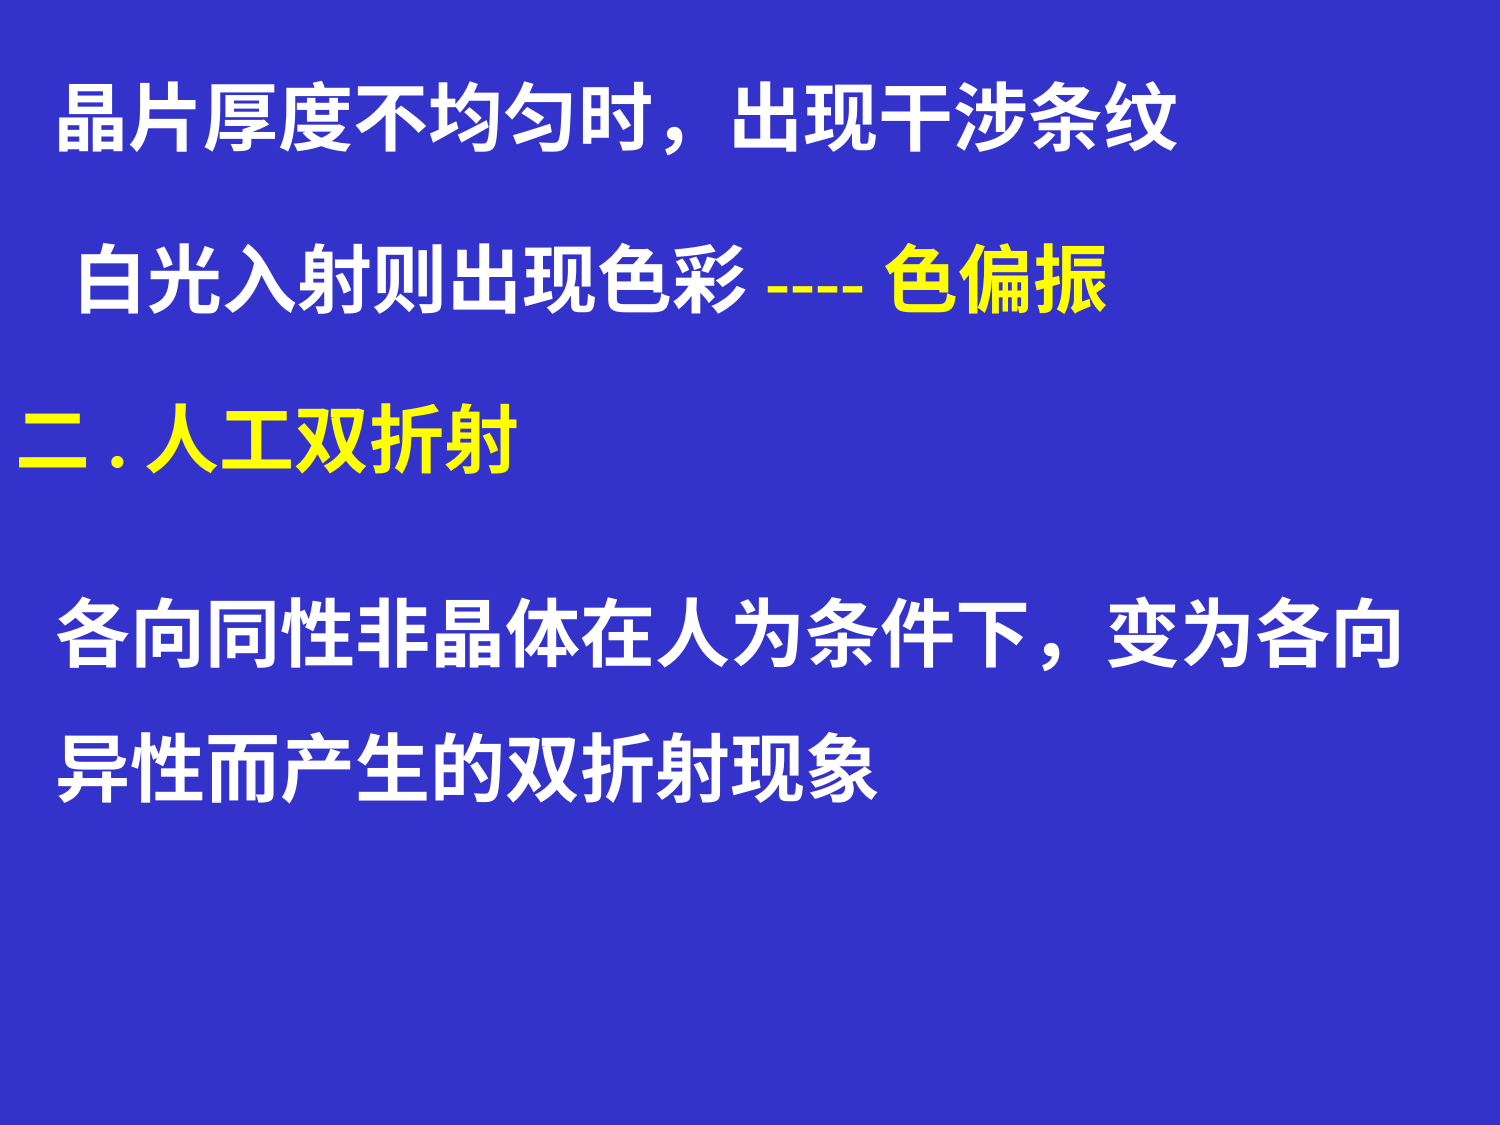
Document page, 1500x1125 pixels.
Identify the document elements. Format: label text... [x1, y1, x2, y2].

text_box 二.人工双折射 [0, 385, 688, 542]
text_box 晶片厚度不均匀时，出现干涉条纹 [39, 62, 1500, 168]
text_box 白光入射则出现色彩----色偏振 [57, 225, 1500, 330]
text_box 各向同性非晶体在人为条件下，变为各向异性而产生的双折射现象 [41, 533, 1459, 819]
